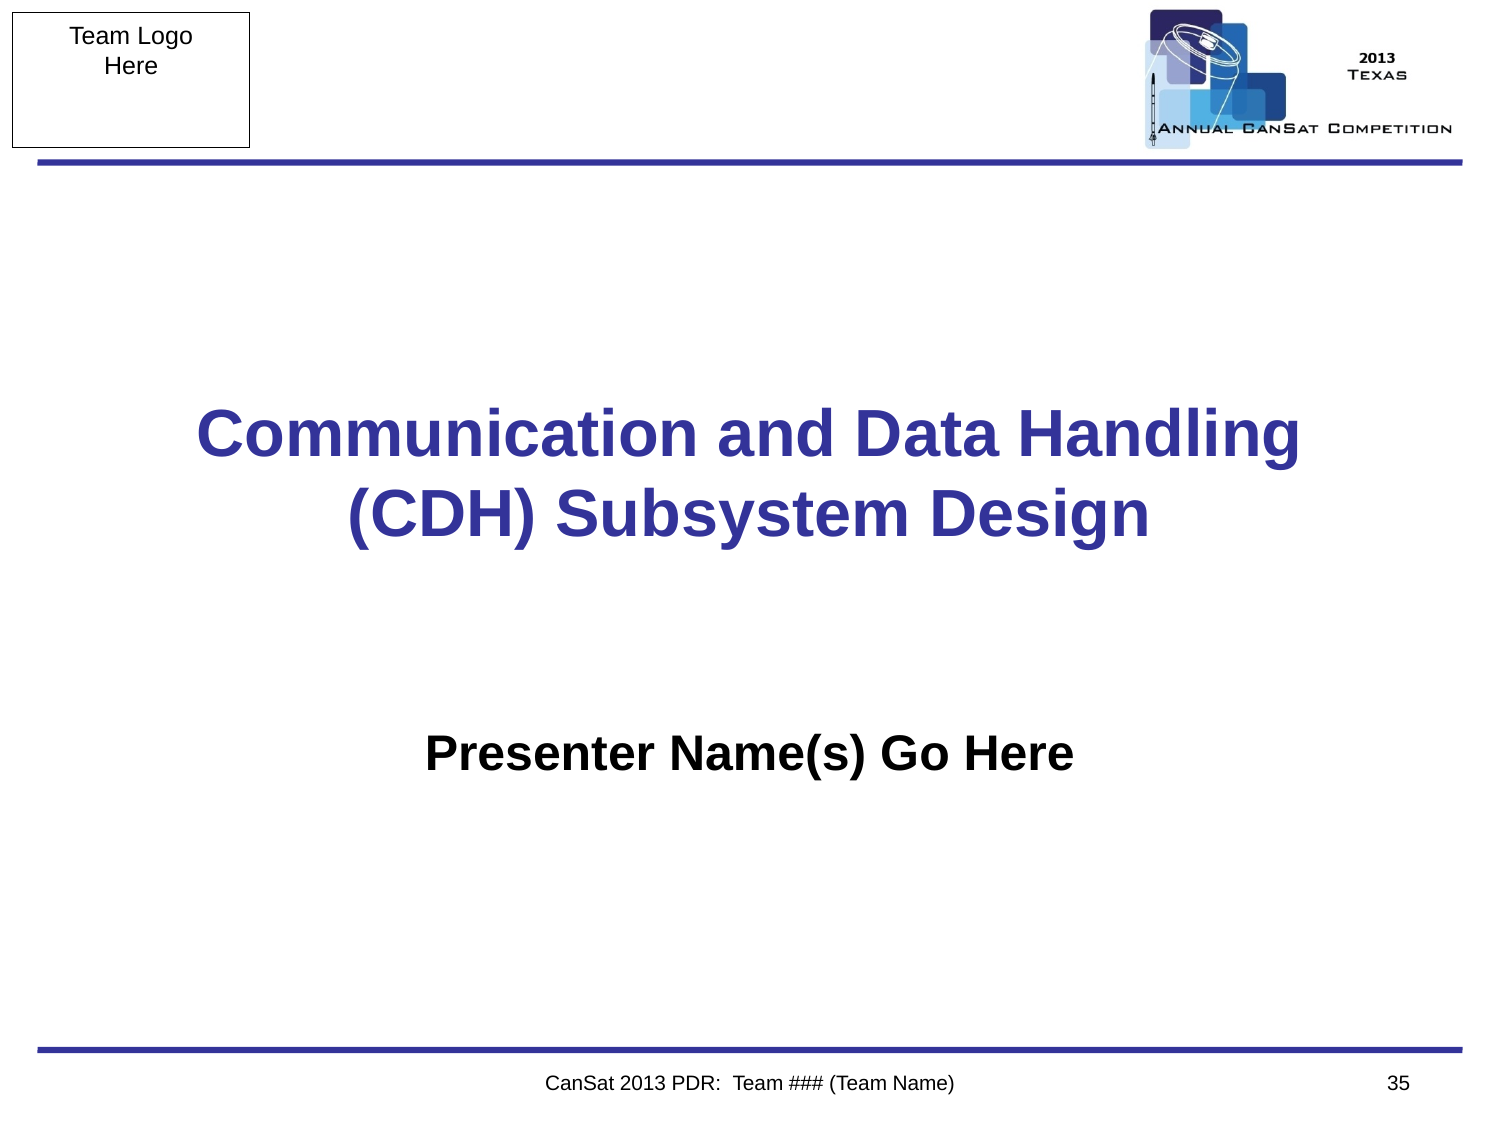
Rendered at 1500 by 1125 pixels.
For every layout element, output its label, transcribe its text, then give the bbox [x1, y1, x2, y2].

picture [1137, 0, 1459, 156]
subtitle Presenter Name(s) Go Here [225, 712, 1275, 925]
slide_number 35 [1312, 1062, 1425, 1104]
footer CanSat 2013 PDR: Team ### (Team Name) [450, 1062, 1050, 1103]
title Communication and Data Handling (CDH) Subsystem Design [112, 349, 1388, 591]
